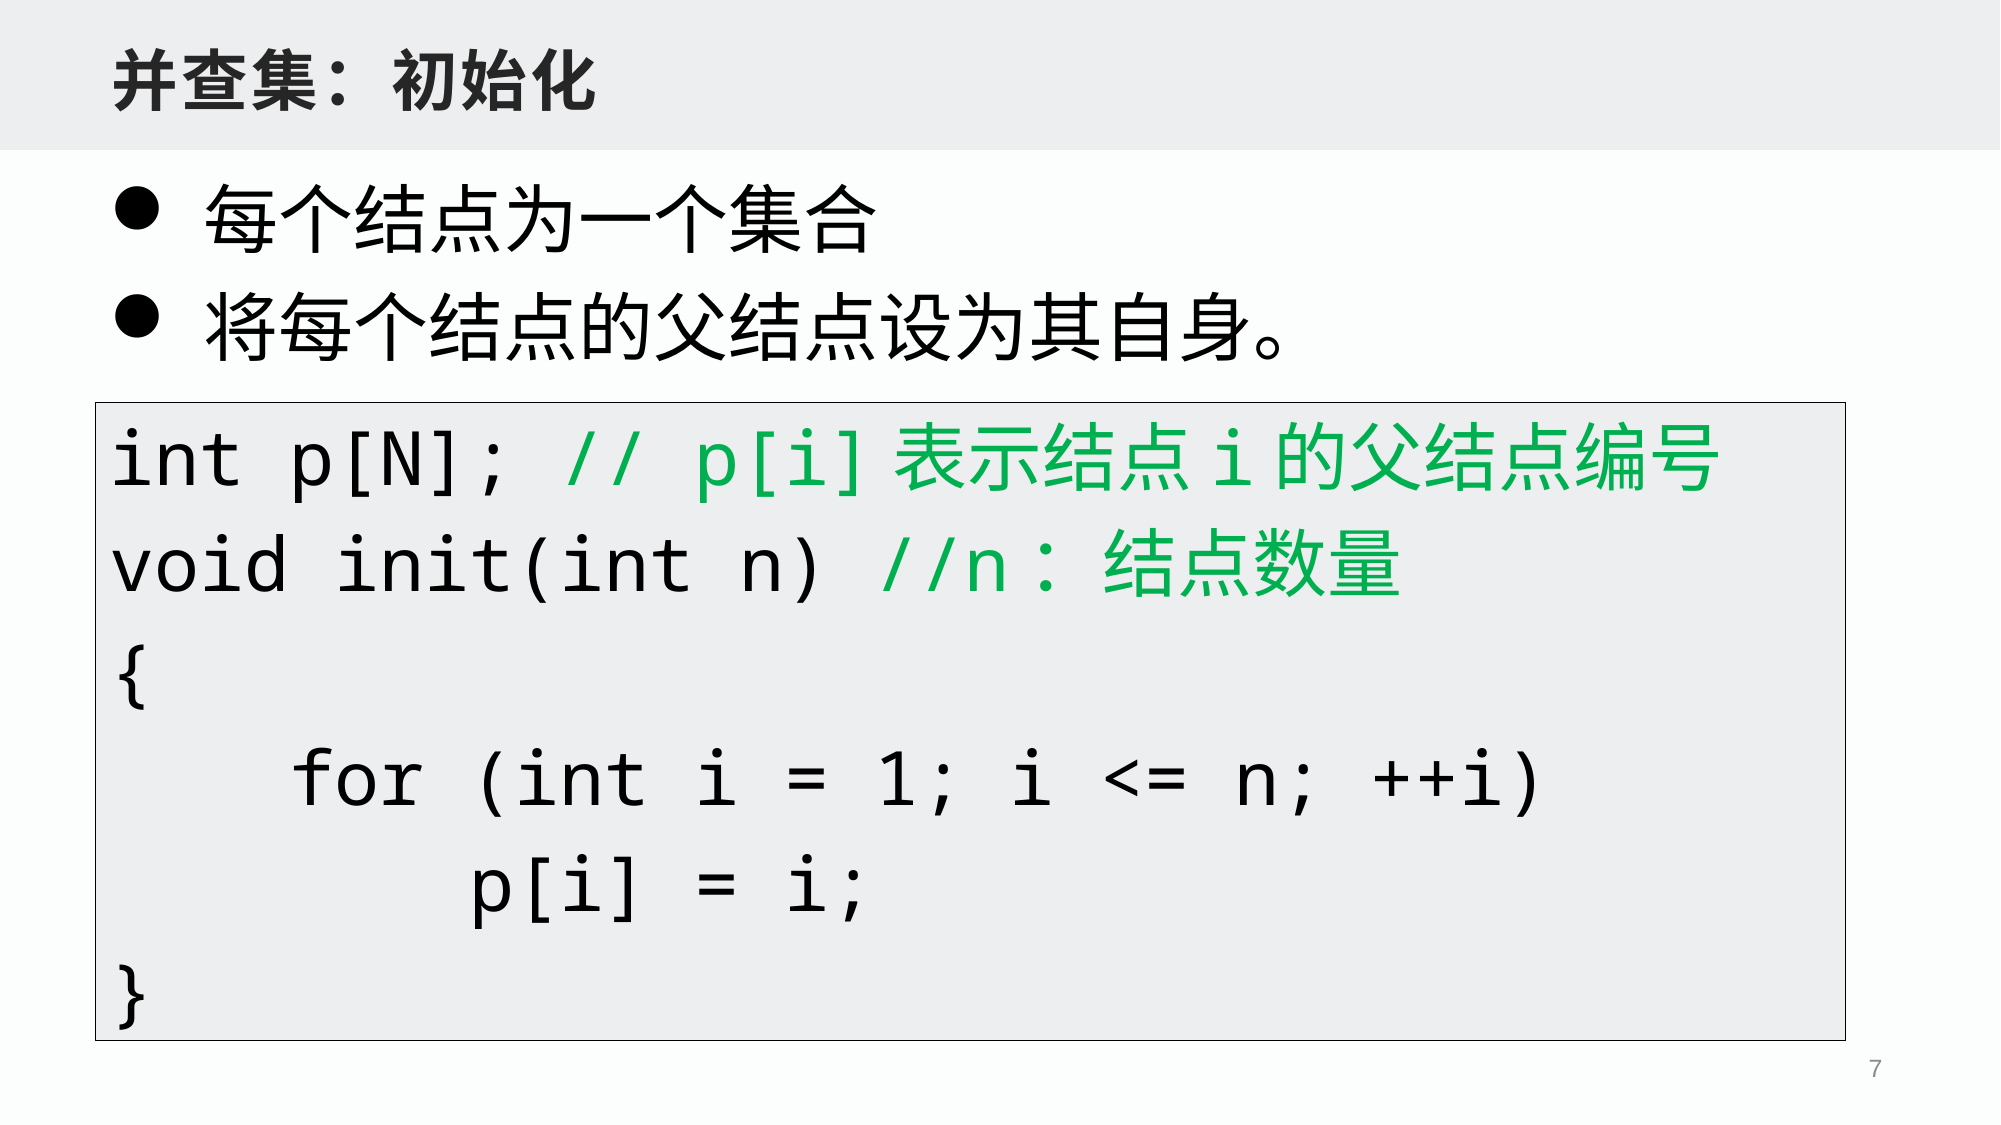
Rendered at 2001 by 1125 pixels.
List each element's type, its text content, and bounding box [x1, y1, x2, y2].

slide_number 7 [1454, 1041, 1898, 1094]
text_box int p[N]; // p[i]表示结点i的父结点编号 void init(int n) //n：结点数量 { for (int i = 1; i <= n; ++i) p[i] = i; } [95, 402, 1846, 1041]
text_box 并查集：初始化 [99, 25, 1901, 125]
text_box 每个结点为一个集合 将每个结点的父结点设为其自身。 [95, 147, 1344, 379]
